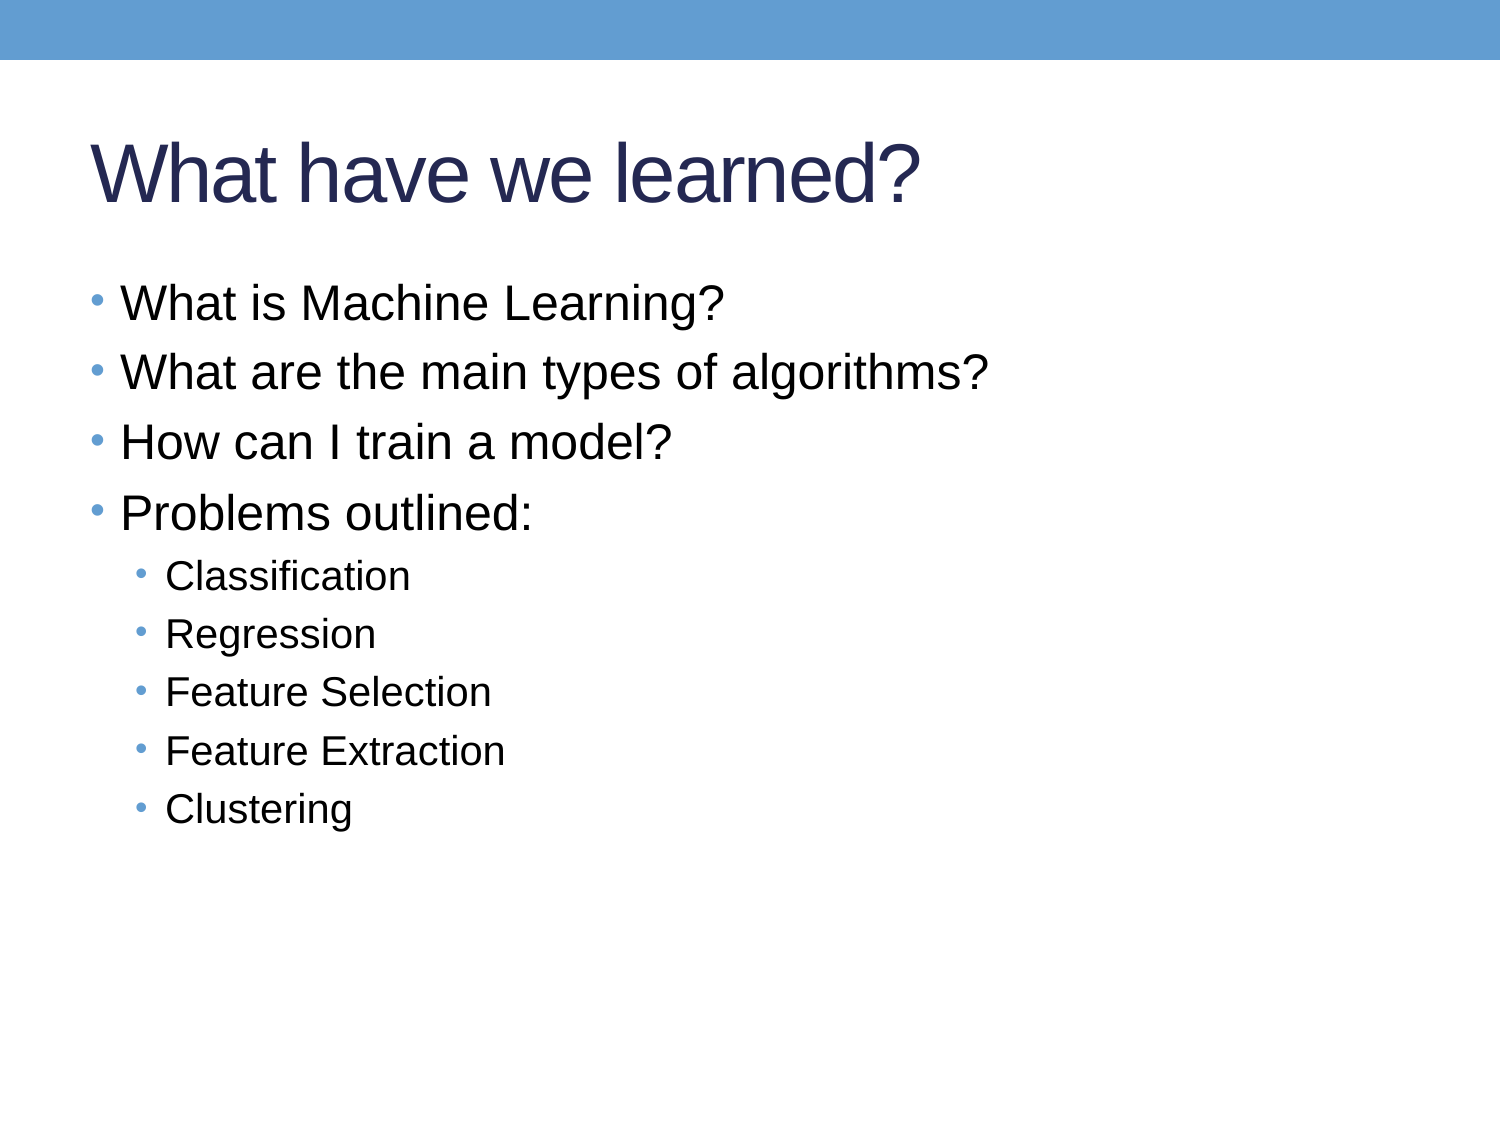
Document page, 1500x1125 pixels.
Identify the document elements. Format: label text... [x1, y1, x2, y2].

list What is Machine Learning? What are the main types of algorithms? How can I train a model? Problems outlined: Classification Regression Feature Selection Feature Extraction Clustering [75, 262, 1425, 1063]
title What have we learned? [75, 87, 1425, 250]
